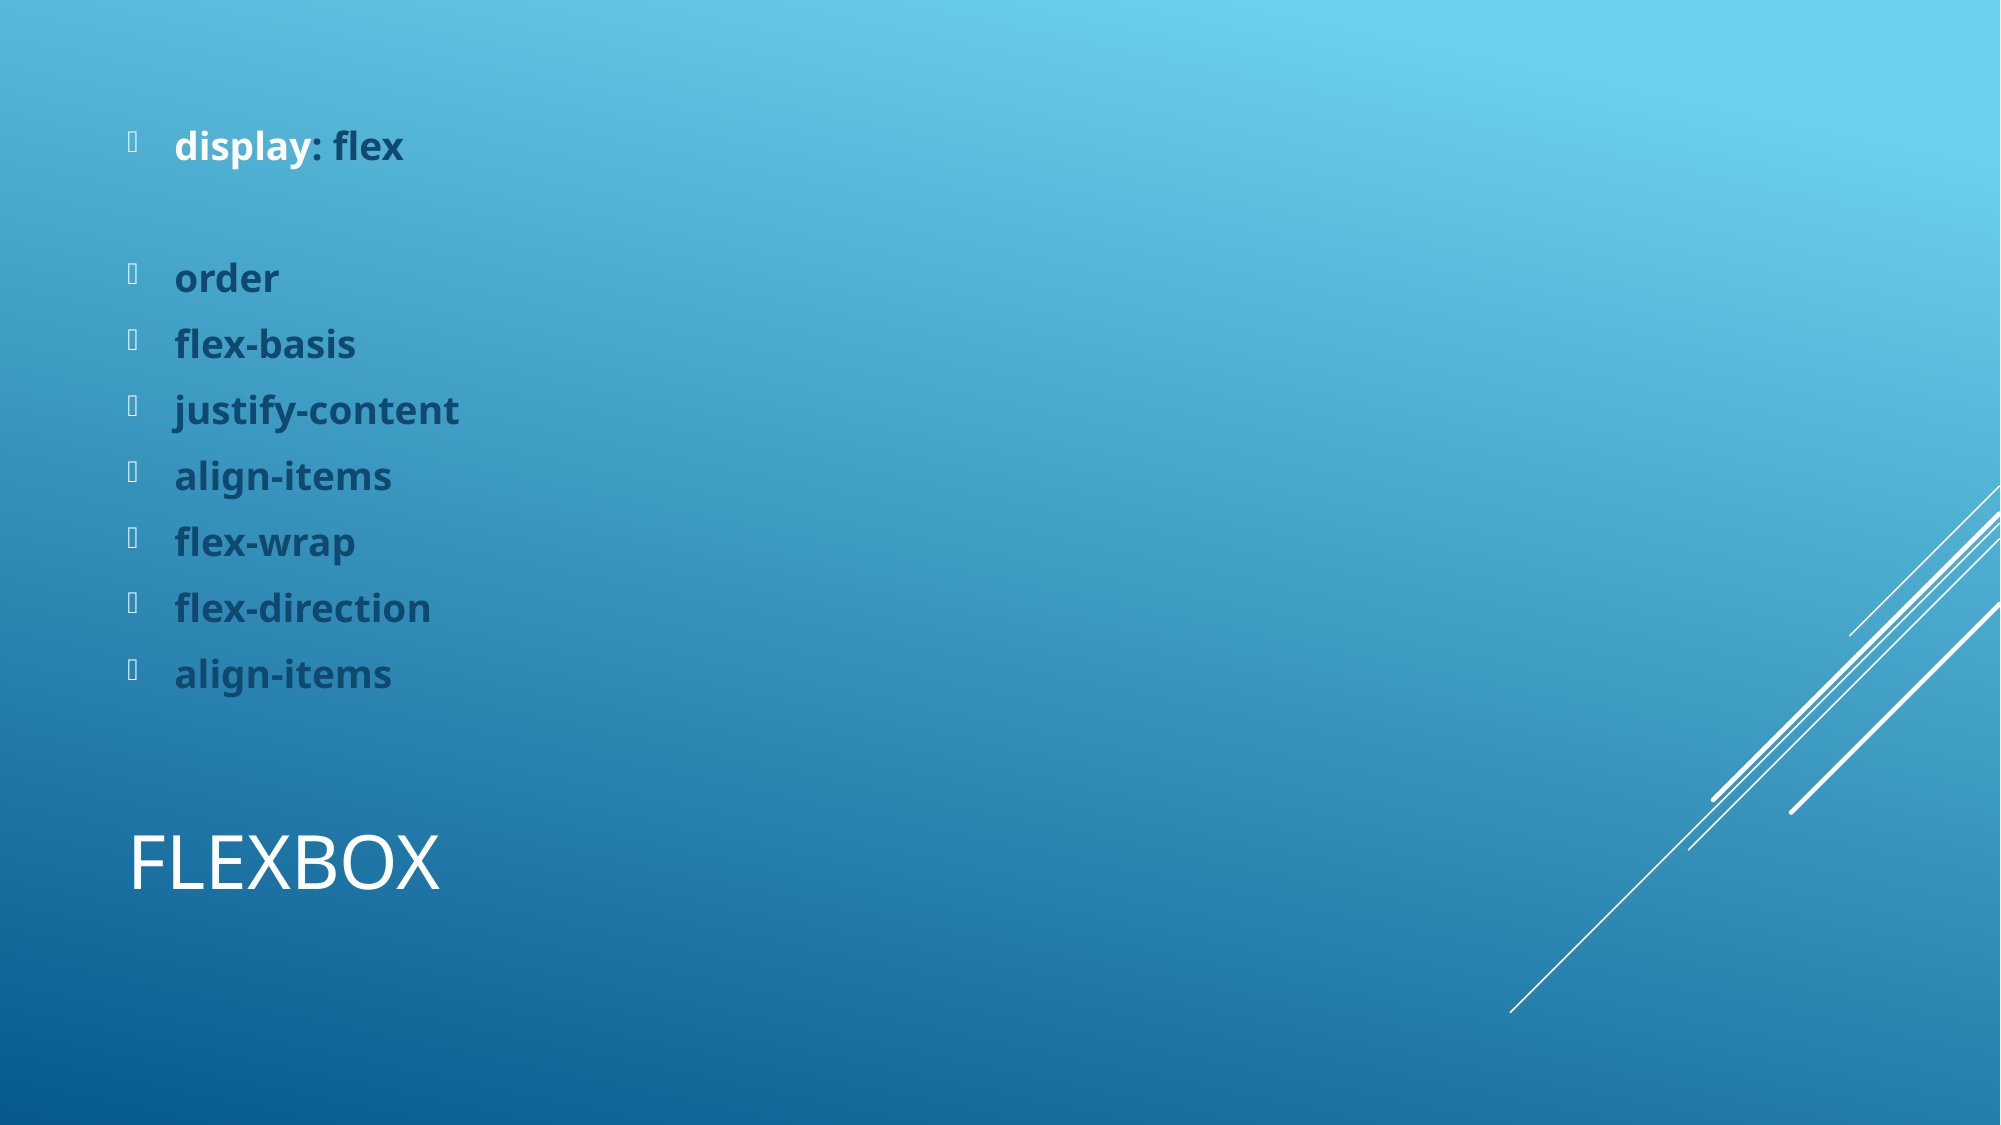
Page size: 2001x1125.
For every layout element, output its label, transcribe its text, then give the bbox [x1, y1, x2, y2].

list display: flex order flex-basis justify-content align-items flex-wrap flex-direction align-items [112, 112, 1513, 706]
title Flexbox [112, 736, 1513, 984]
